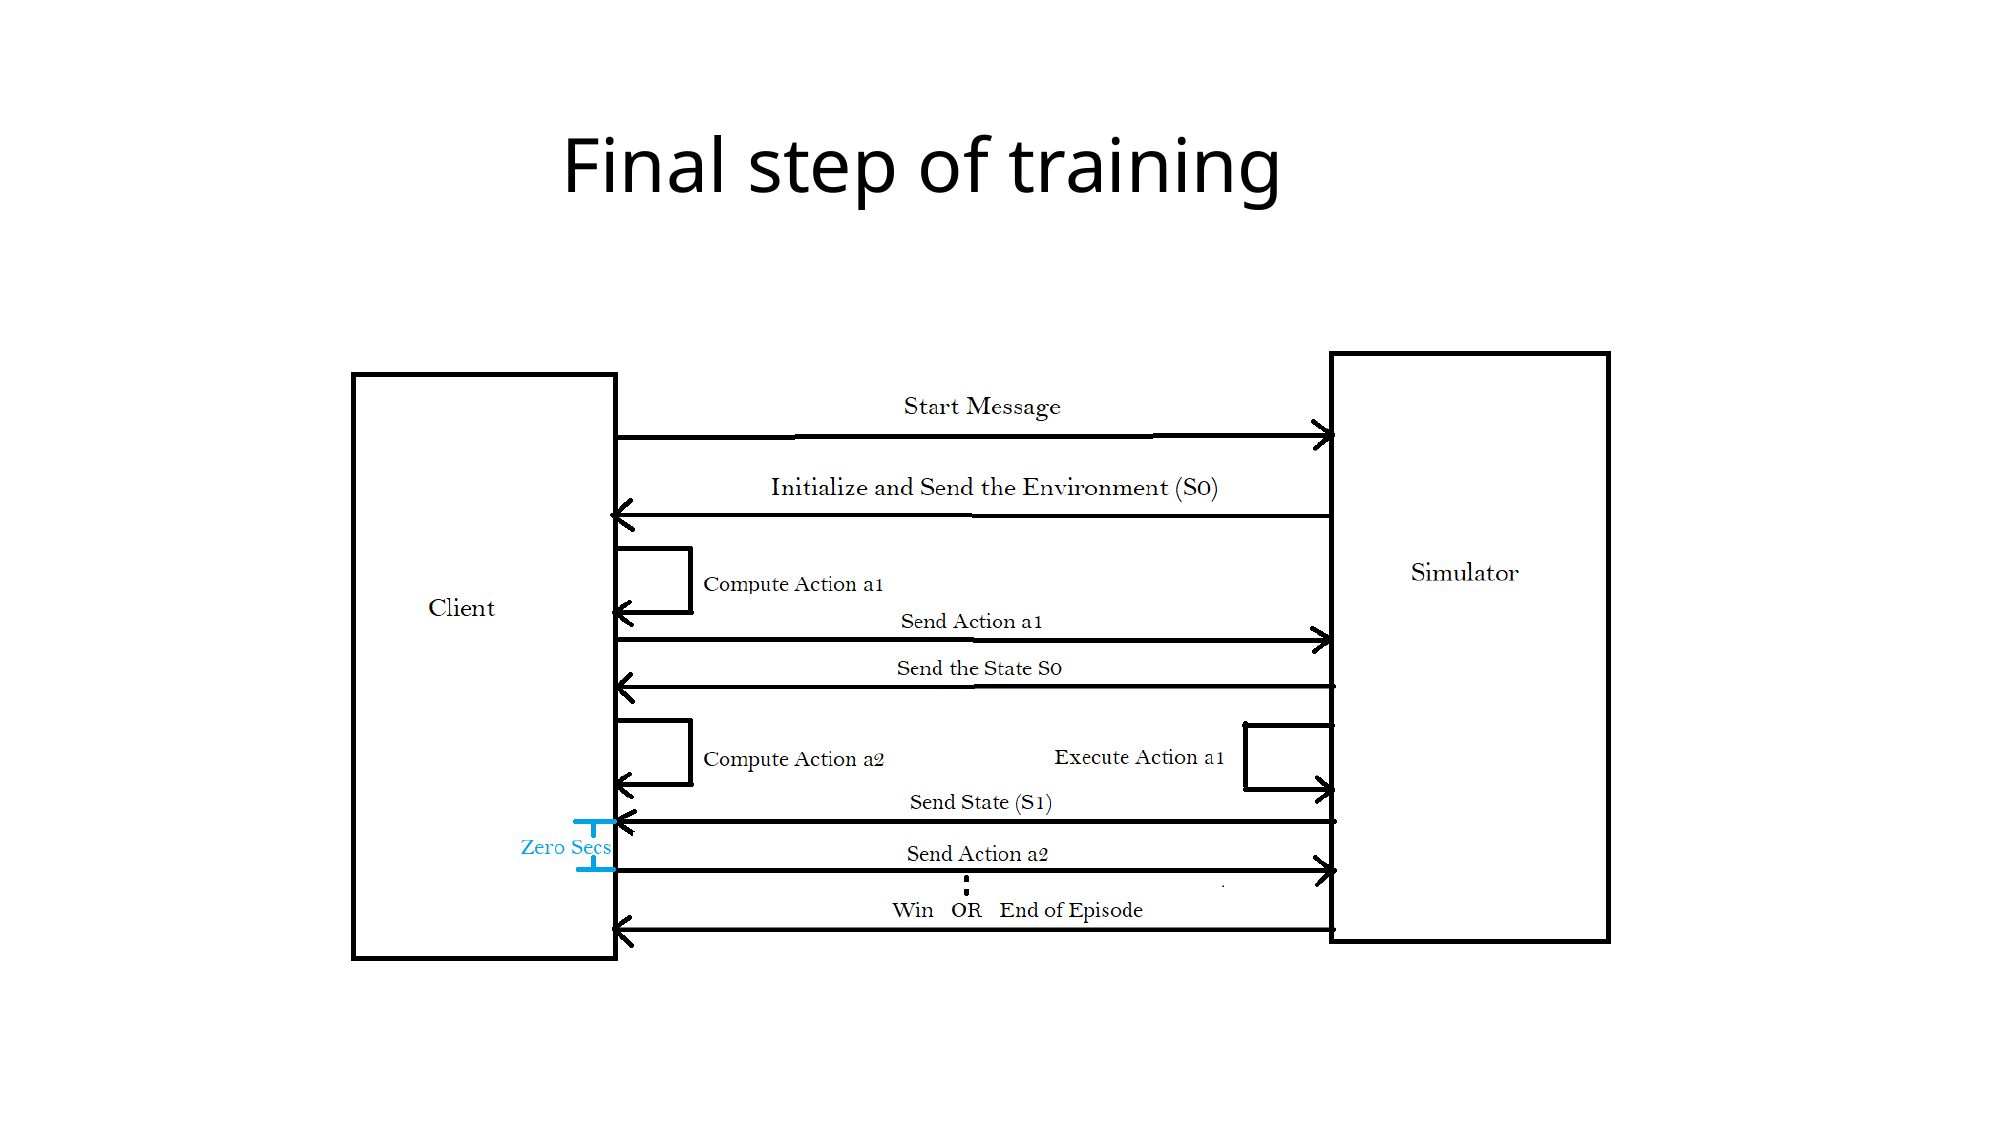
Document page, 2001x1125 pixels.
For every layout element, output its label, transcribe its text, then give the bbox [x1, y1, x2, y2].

title Final step of training [137, 59, 1863, 278]
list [323, 299, 1677, 1014]
